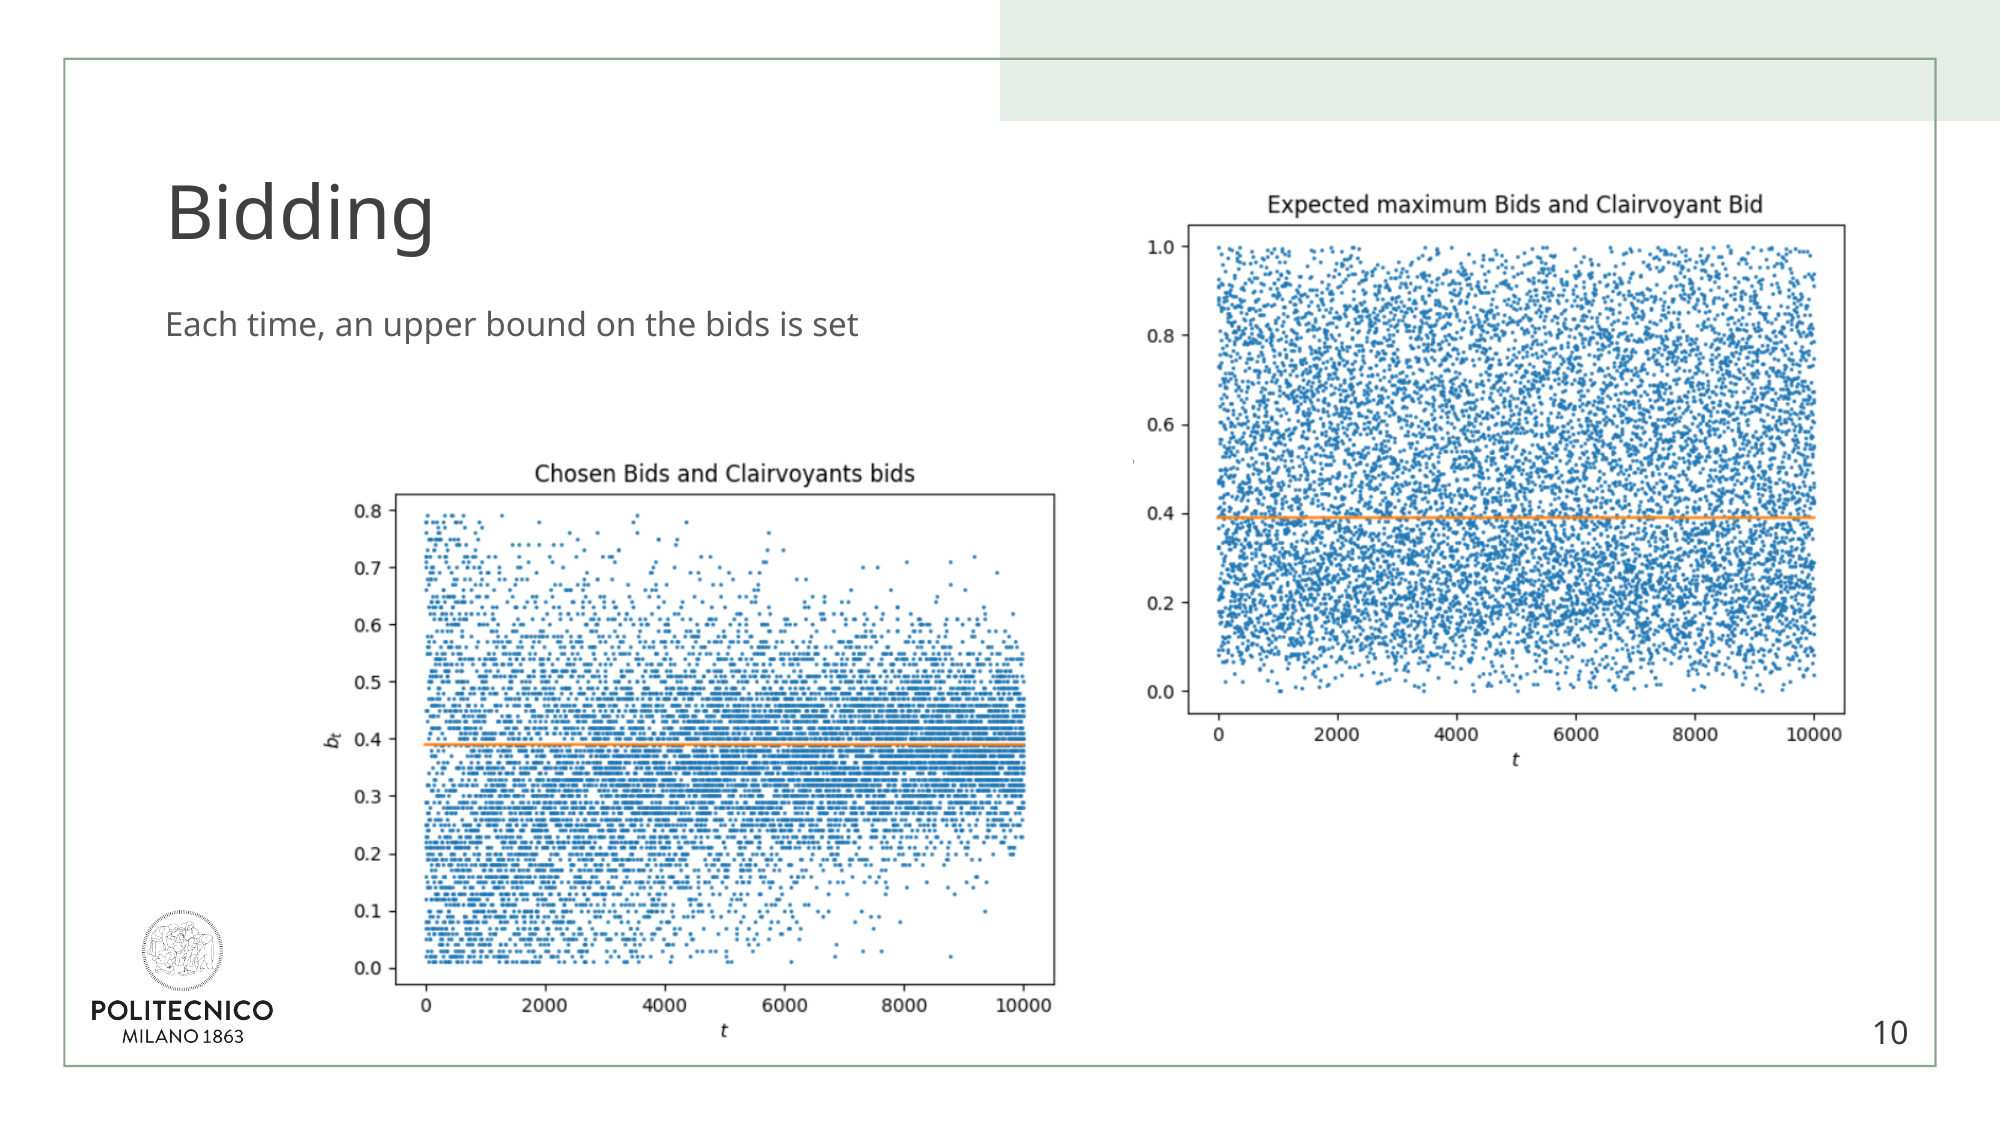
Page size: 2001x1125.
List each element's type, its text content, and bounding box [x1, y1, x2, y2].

picture [293, 150, 1922, 1048]
title Bidding [150, 167, 825, 299]
slide_number 10 [1473, 1004, 1924, 1064]
picture [92, 910, 273, 1043]
text_box Each time, an upper bound on the bids is set [150, 299, 898, 1005]
